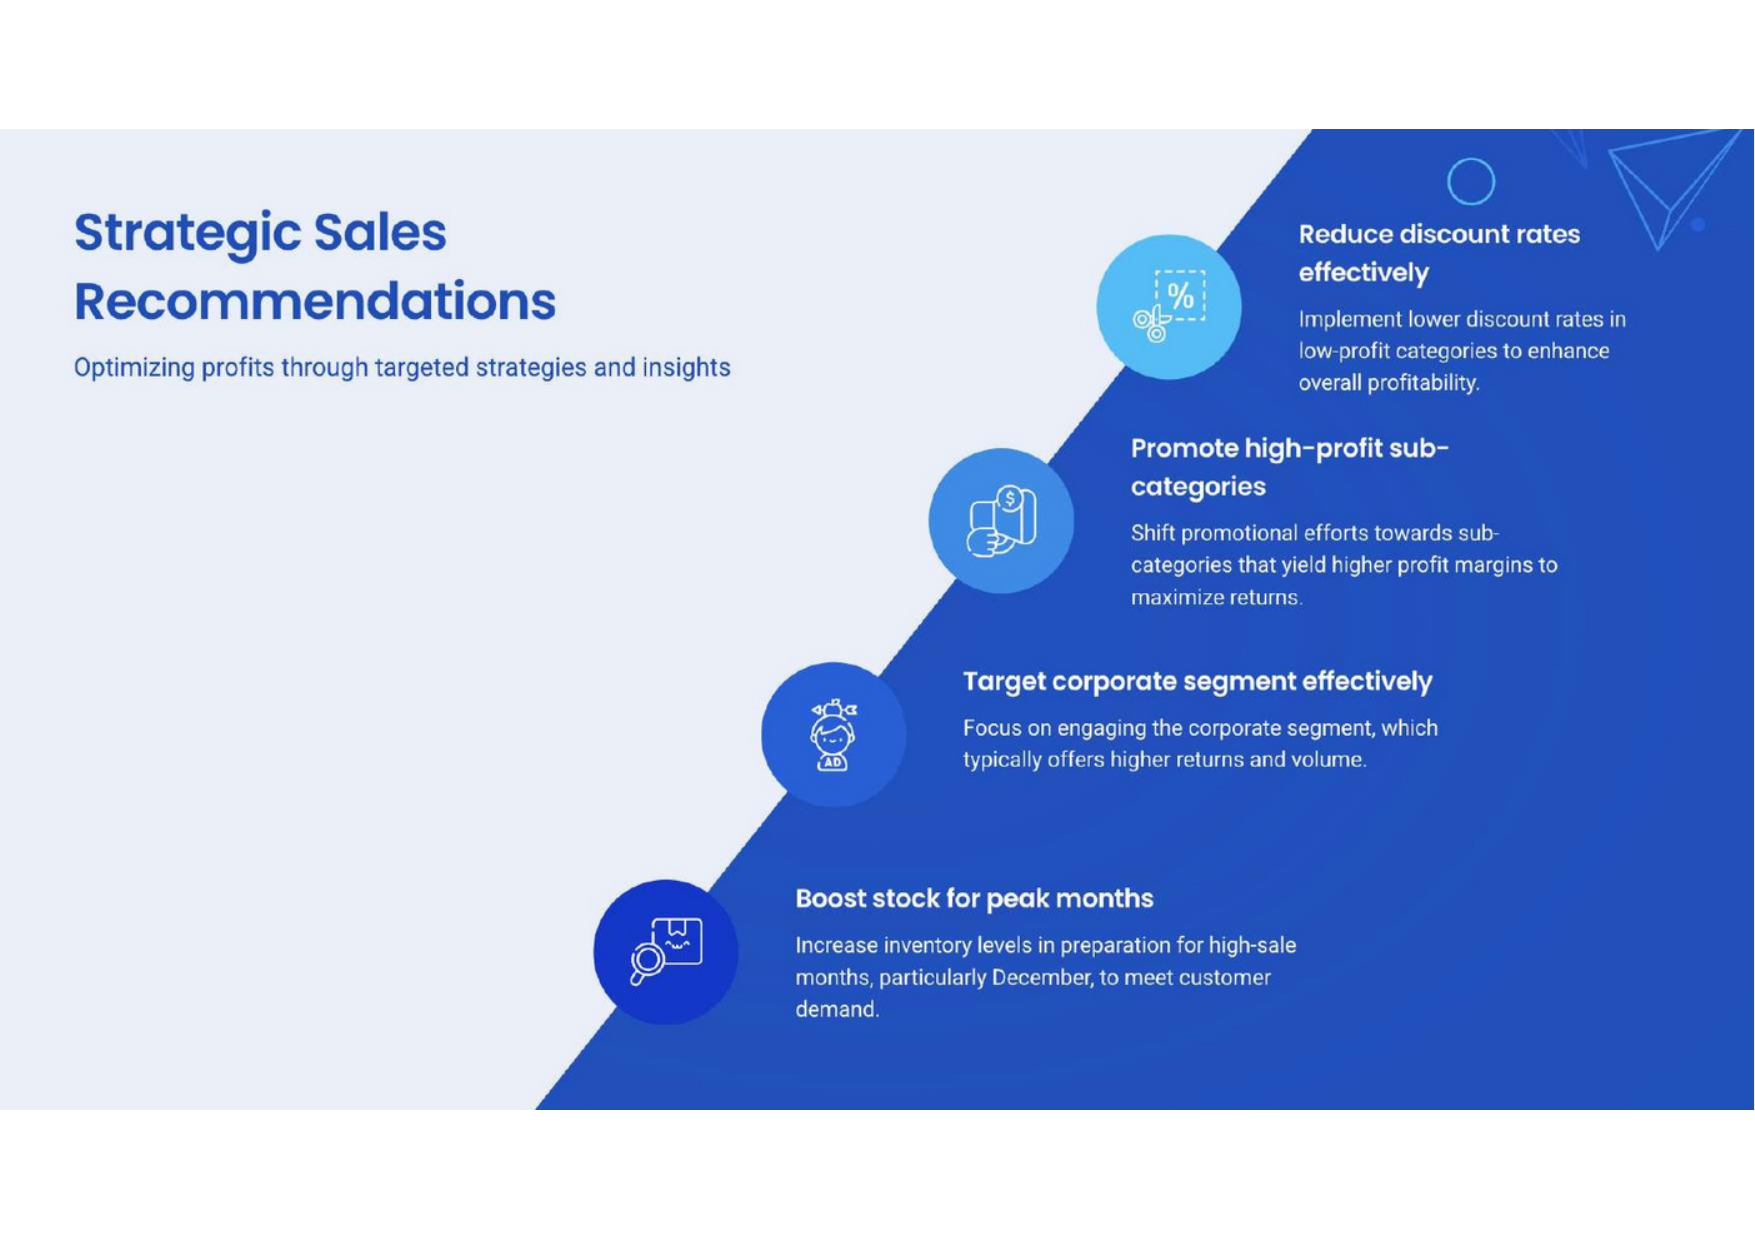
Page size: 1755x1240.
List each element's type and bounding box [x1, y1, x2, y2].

text_box [0, 129, 1755, 1110]
